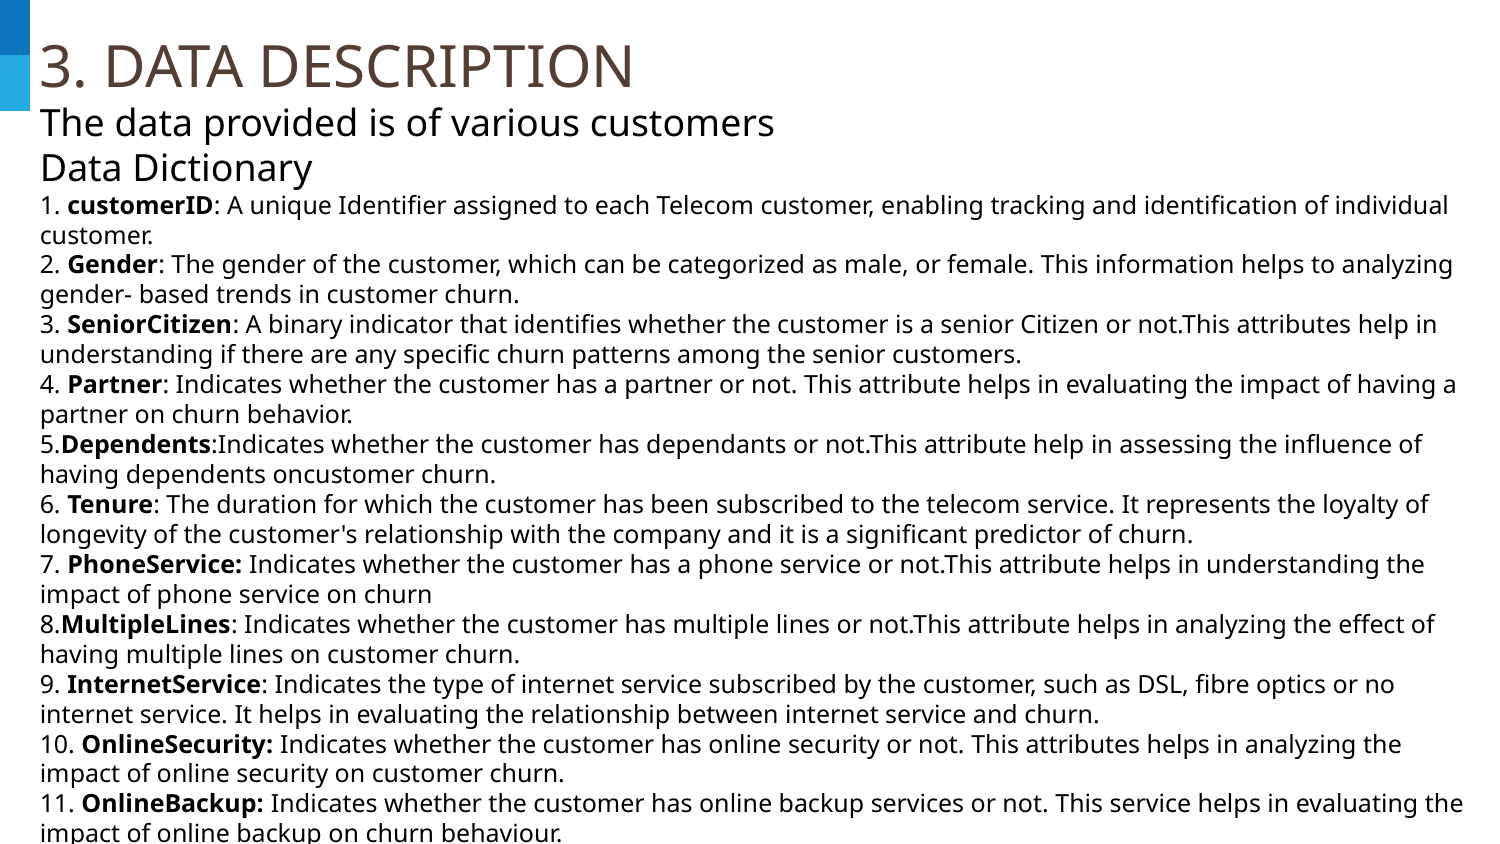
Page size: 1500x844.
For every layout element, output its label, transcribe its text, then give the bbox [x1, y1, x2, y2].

text_box 3. DATA DESCRIPTION The data provided is of various customers Data Dictionary 1. customerID: A unique Identifier assigned to each Telecom customer, enabling tracking and identification of individual customer. 2. Gender: The gender of the customer, which can be categorized as male, or female. This information helps to analyzing gender- based trends in customer churn. 3. SeniorCitizen: A binary indicator that identifies whether the customer is a senior Citizen or not.This attributes help in understanding if there are any specific churn patterns among the senior customers. 4. Partner: Indicates whether the customer has a partner or not. This attribute helps in evaluating the impact of having a partner on churn behavior. 5.Dependents:Indicates whether the customer has dependants or not.This attribute help in assessing the influence of having dependents oncustomer churn. 6. Tenure: The duration for which the customer has been subscribed to the telecom service. It represents the loyalty of longevity of the customer's relationship with the company and it is a significant predictor of churn. 7. PhoneService: Indicates whether the customer has a phone service or not.This attribute helps in understanding the impact of phone service on churn 8.MultipleLines: Indicates whether the customer has multiple lines or not.This attribute helps in analyzing the effect of having multiple lines on customer churn. 9. InternetService: Indicates the type of internet service subscribed by the customer, such as DSL, fibre optics or no internet service. It helps in evaluating the relationship between internet service and churn. 10. OnlineSecurity: Indicates whether the customer has online security or not. This attributes helps in analyzing the impact of online security on customer churn. 11. OnlineBackup: Indicates whether the customer has online backup services or not. This service helps in evaluating the impact of online backup on churn behaviour. [24, 21, 1500, 844]
picture [0, 0, 30, 111]
